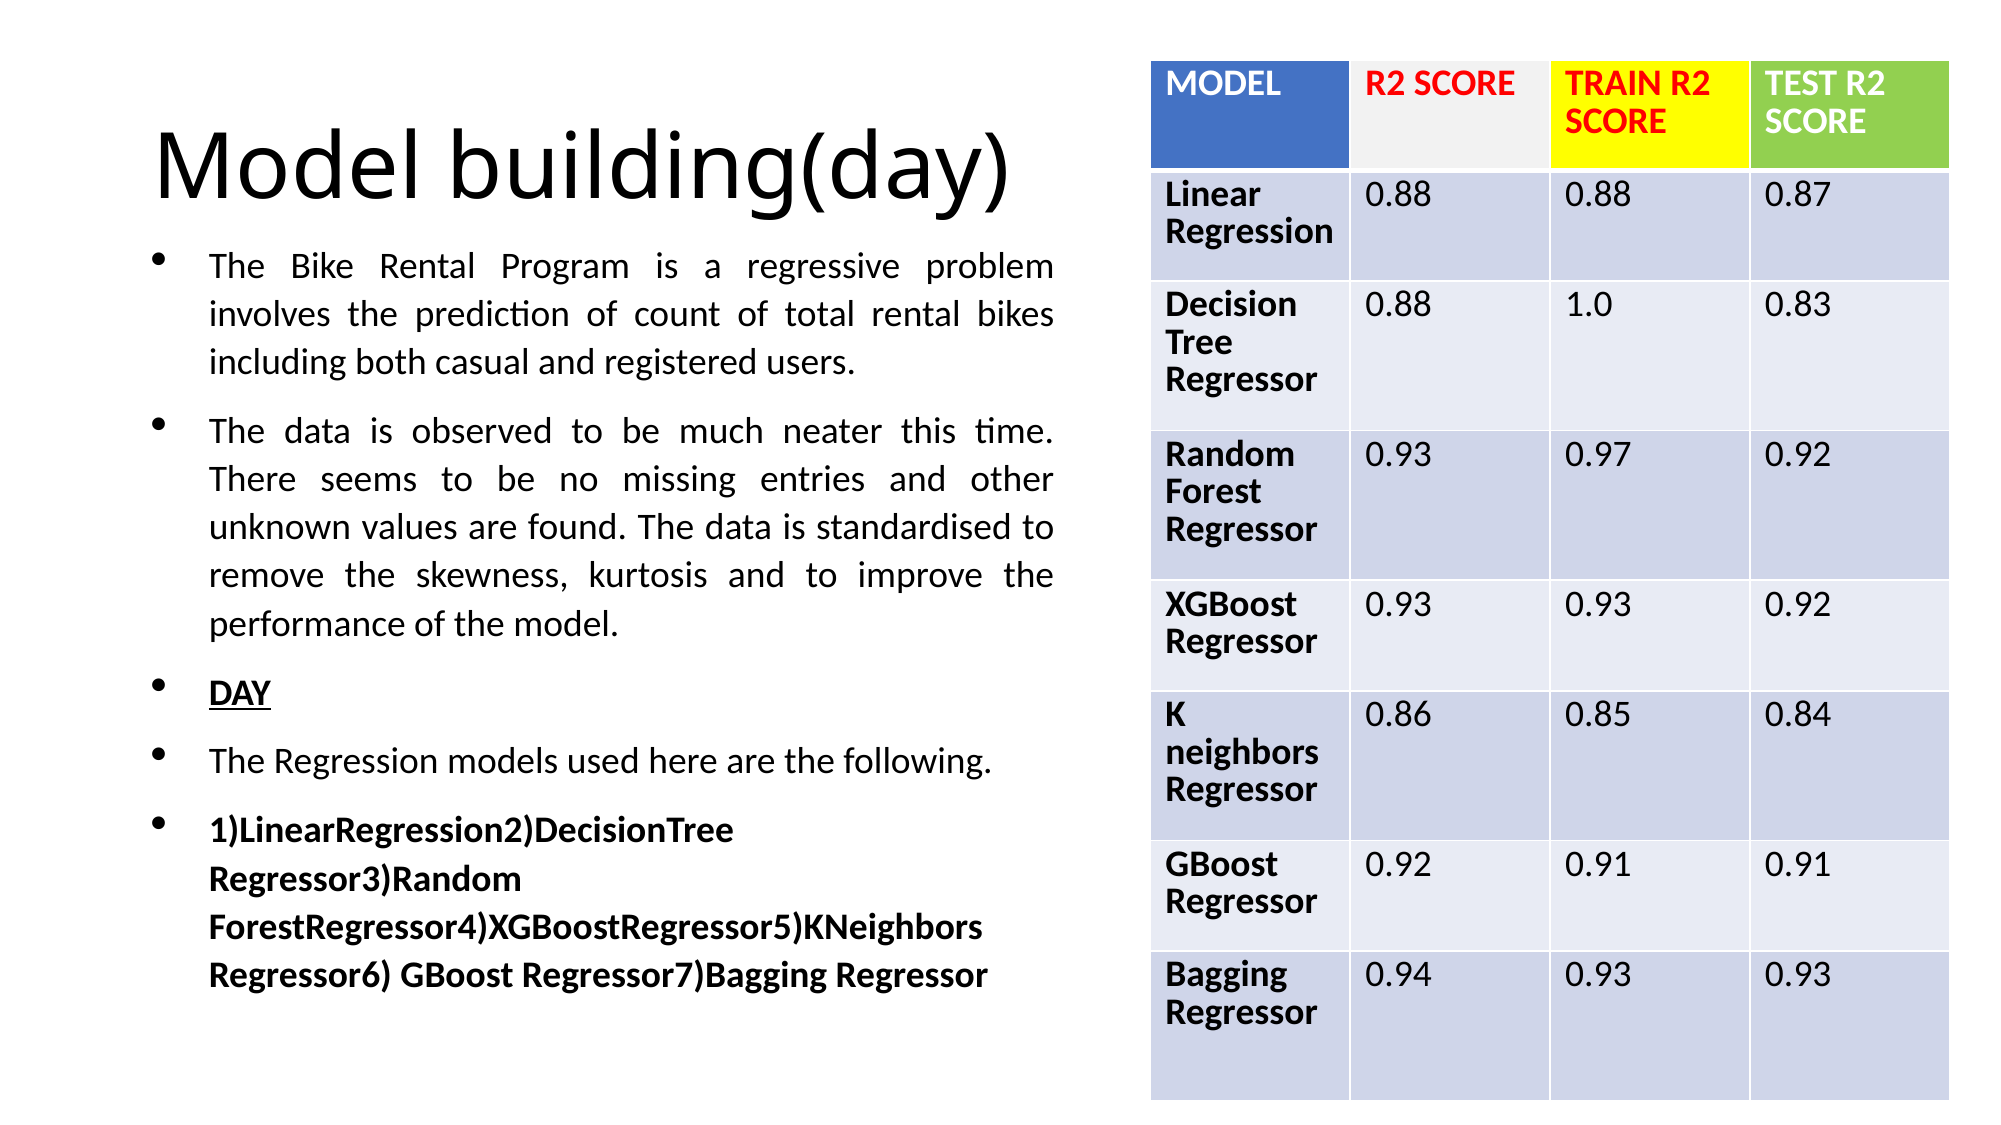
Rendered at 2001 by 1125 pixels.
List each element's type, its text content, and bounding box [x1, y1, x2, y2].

table_cell 0.91 [1751, 841, 1949, 950]
table_cell 0.88 [1351, 282, 1549, 430]
table_cell 0.93 [1751, 952, 1949, 1100]
table_cell 0.88 [1551, 173, 1749, 280]
table_cell 0.97 [1551, 431, 1749, 579]
table_cell 0.92 [1751, 581, 1949, 690]
table_header TEST R2 SCORE [1751, 61, 1949, 168]
title Model building(day) [137, 59, 1150, 278]
table_cell 0.91 [1551, 841, 1749, 950]
table_cell GBoost Regressor [1151, 841, 1349, 950]
table_cell 0.93 [1351, 581, 1549, 690]
table_cell 0.93 [1551, 581, 1749, 690]
table_header TRAIN R2 SCORE [1551, 61, 1749, 168]
table_cell 0.87 [1751, 173, 1949, 280]
table_header MODEL [1151, 61, 1349, 168]
table_cell 0.92 [1351, 841, 1549, 950]
table_cell 0.85 [1551, 692, 1749, 840]
list The Bike Rental Program is a regressive problem involves the prediction of count of total rental bikes including both casual and registered users. The data is observed to be much neater this time. There seems to be no missing entries and other unknown values are found. The data is standardised to remove the skewness, kurtosis and to improve the performance of the model. DAY The Regression models used here are the following. 1)LinearRegression2)DecisionTree Regressor3)Random ForestRegressor4)XGBoostRegressor5)KNeighbors Regressor6) GBoost Regressor7)Bagging Regressor [137, 230, 1071, 1014]
table_cell 0.93 [1351, 431, 1549, 579]
table_cell 1.0 [1551, 282, 1749, 430]
table_cell 0.92 [1751, 431, 1949, 579]
table_cell 0.88 [1351, 173, 1549, 280]
table_cell 0.86 [1351, 692, 1549, 840]
table_cell K neighbors Regressor [1151, 692, 1349, 840]
table_cell 0.94 [1351, 952, 1549, 1100]
table_cell 0.83 [1751, 282, 1949, 430]
table_cell XGBoost Regressor [1151, 581, 1349, 690]
table_cell Random Forest Regressor [1151, 431, 1349, 579]
table_cell 0.84 [1751, 692, 1949, 840]
table_cell Linear Regression [1151, 173, 1349, 280]
table_cell 0.93 [1551, 952, 1749, 1100]
table_cell Decision Tree Regressor [1151, 282, 1349, 430]
table_cell Bagging Regressor [1151, 952, 1349, 1100]
table_header R2 SCORE [1351, 61, 1549, 168]
